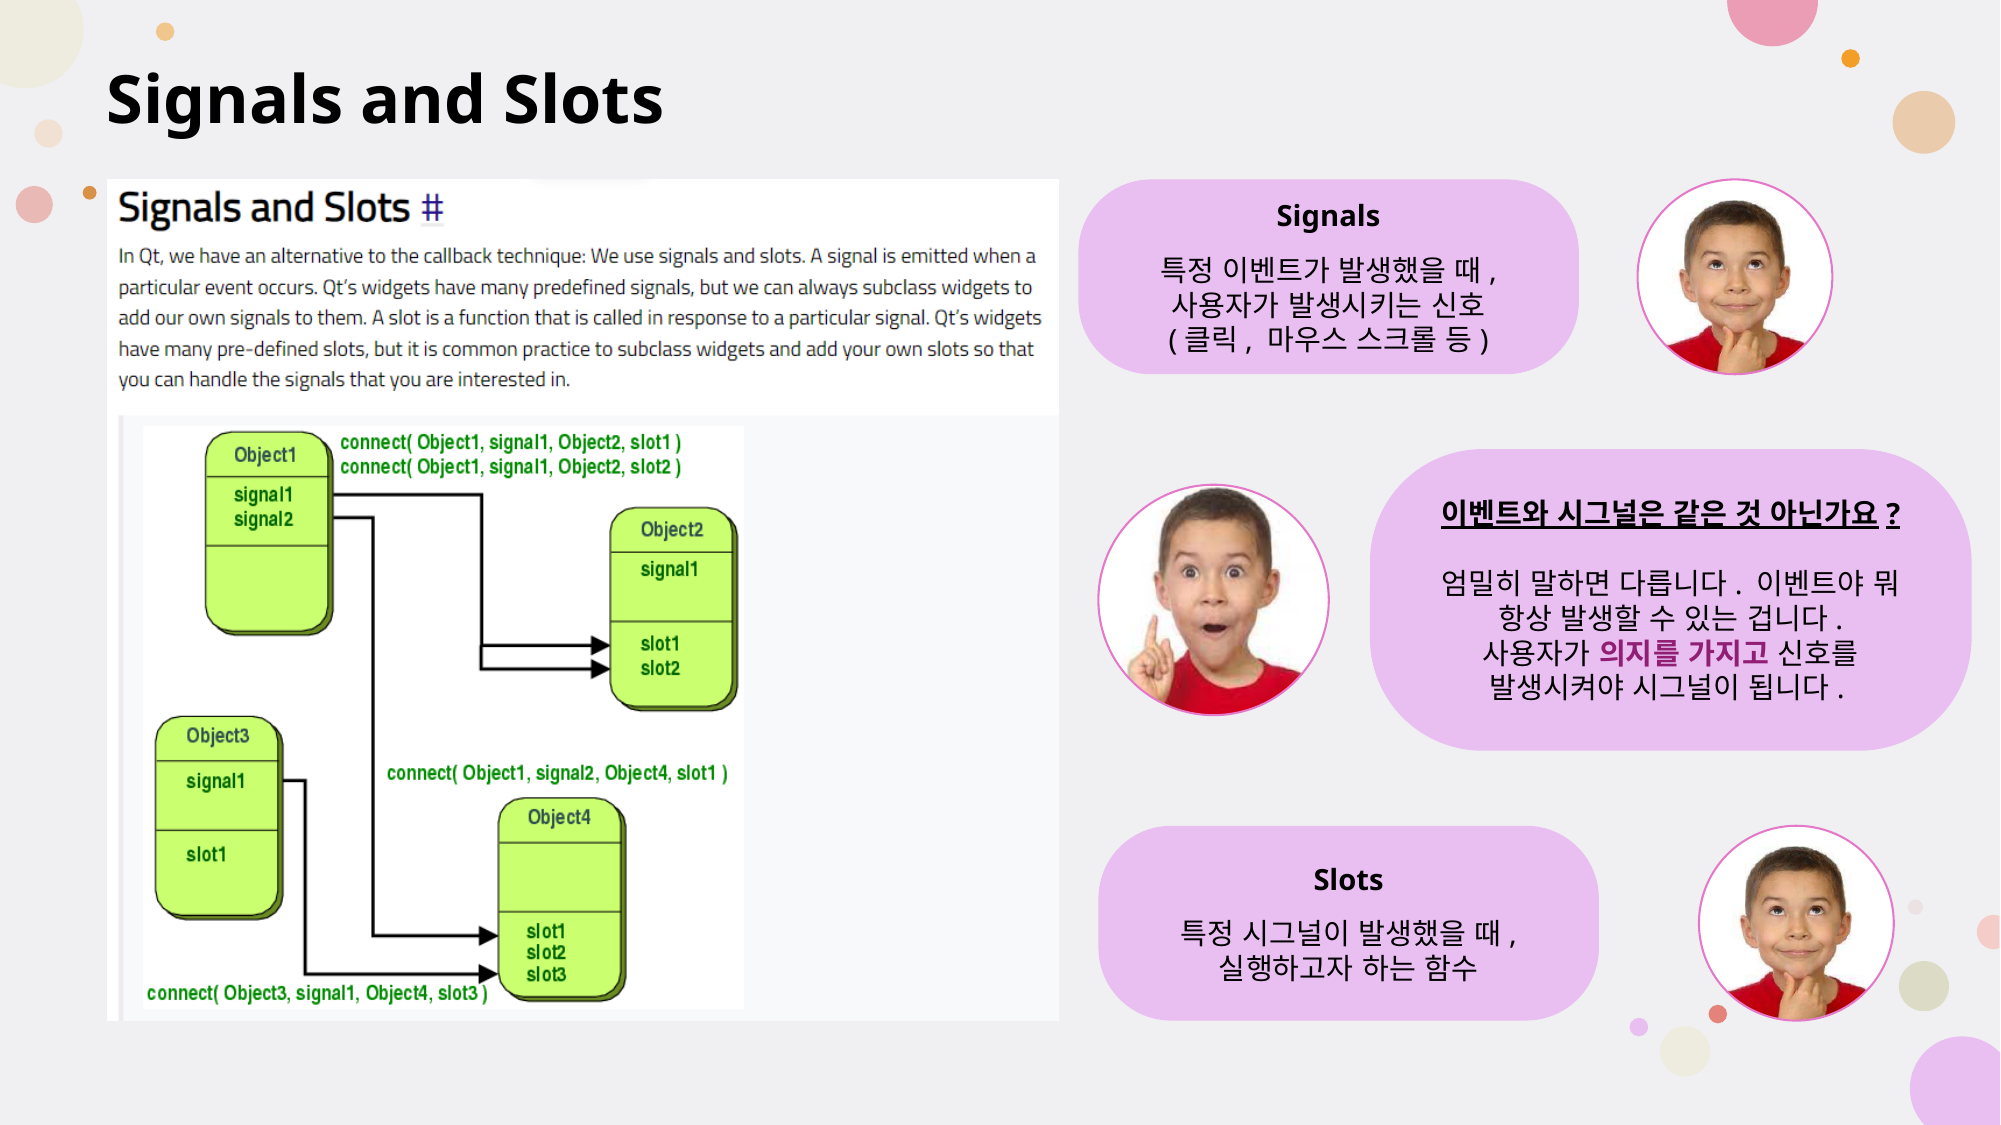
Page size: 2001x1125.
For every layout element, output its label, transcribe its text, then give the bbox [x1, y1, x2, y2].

text_box Signals and Slots [91, 49, 1099, 145]
text_box [1697, 824, 1895, 1022]
picture [107, 179, 1059, 1021]
text_box [1636, 178, 1834, 376]
text_box Signals 특정 이벤트가 발생했을 때, 사용자가 발생시키는 신호 (클릭, 마우스 스크롤 등) [1077, 178, 1580, 376]
text_box [1097, 483, 1330, 717]
text_box Slots 특정 시그널이 발생했을 때, 실행하고자 하는 함수 [1097, 824, 1600, 1022]
text_box 이벤트와 시그널은 같은 것 아닌가요? 엄밀히 말하면 다릅니다. 이벤트야 뭐 항상 발생할 수 있는 겁니다. 사용자가 의지를 가지고 신호를 발생시켜야 시그널이 됩니다. [1368, 448, 1973, 752]
